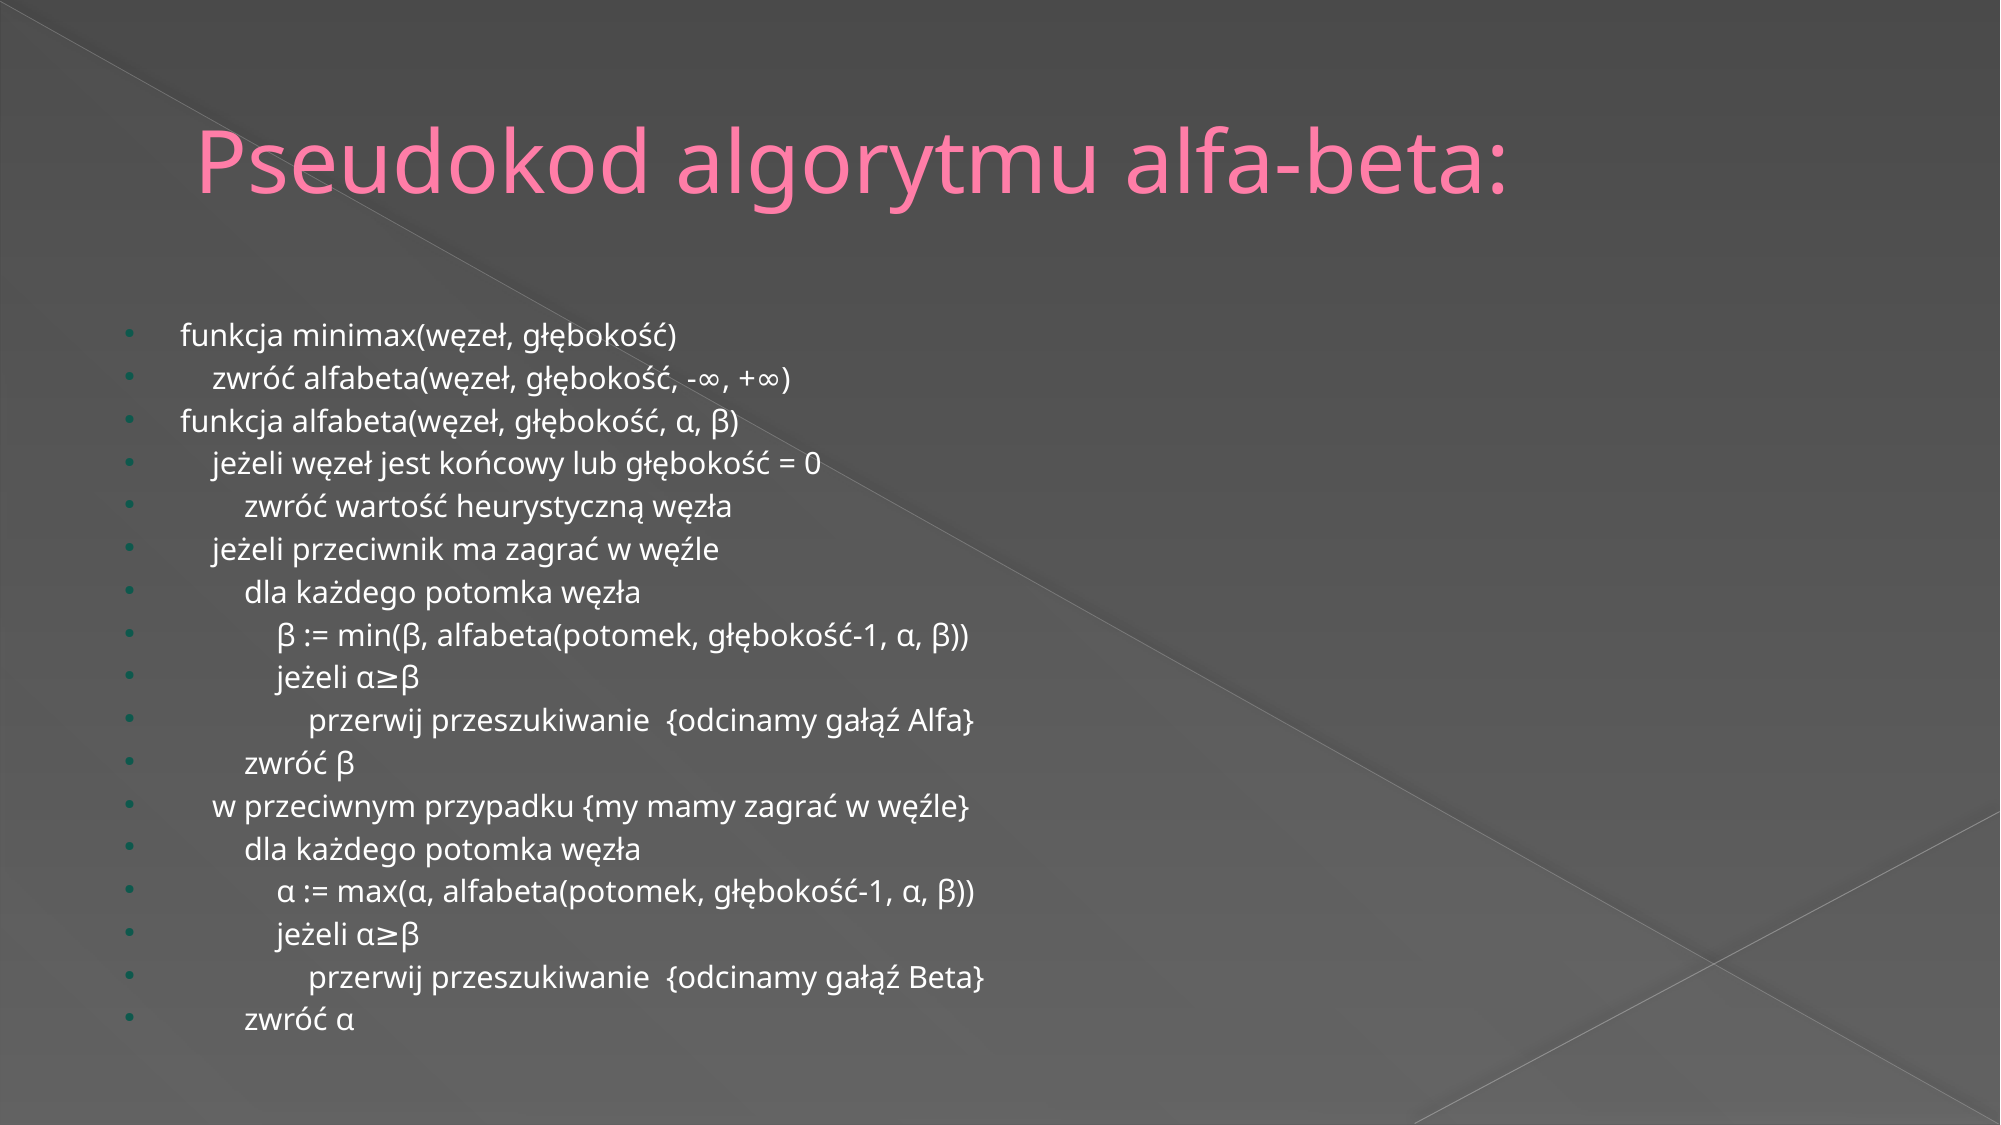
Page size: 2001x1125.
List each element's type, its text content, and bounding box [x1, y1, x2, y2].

list funkcja minimax(węzeł, głębokość) zwróć alfabeta(węzeł, głębokość, -∞, +∞) funkcja alfabeta(węzeł, głębokość, α, β) jeżeli węzeł jest końcowy lub głębokość = 0 zwróć wartość heurystyczną węzła jeżeli przeciwnik ma zagrać w węźle dla każdego potomka węzła β := min(β, alfabeta(potomek, głębokość-1, α, β)) jeżeli α≥β przerwij przeszukiwanie {odcinamy gałąź Alfa} zwróć β w przeciwnym przypadku {my mamy zagrać w węźle} dla każdego potomka węzła α := max(α, alfabeta(potomek, głębokość-1, α, β)) jeżeli α≥β przerwij przeszukiwanie {odcinamy gałąź Beta} zwróć α [99, 308, 1900, 1059]
title Pseudokod algorytmu alfa-beta: [99, 43, 1900, 274]
